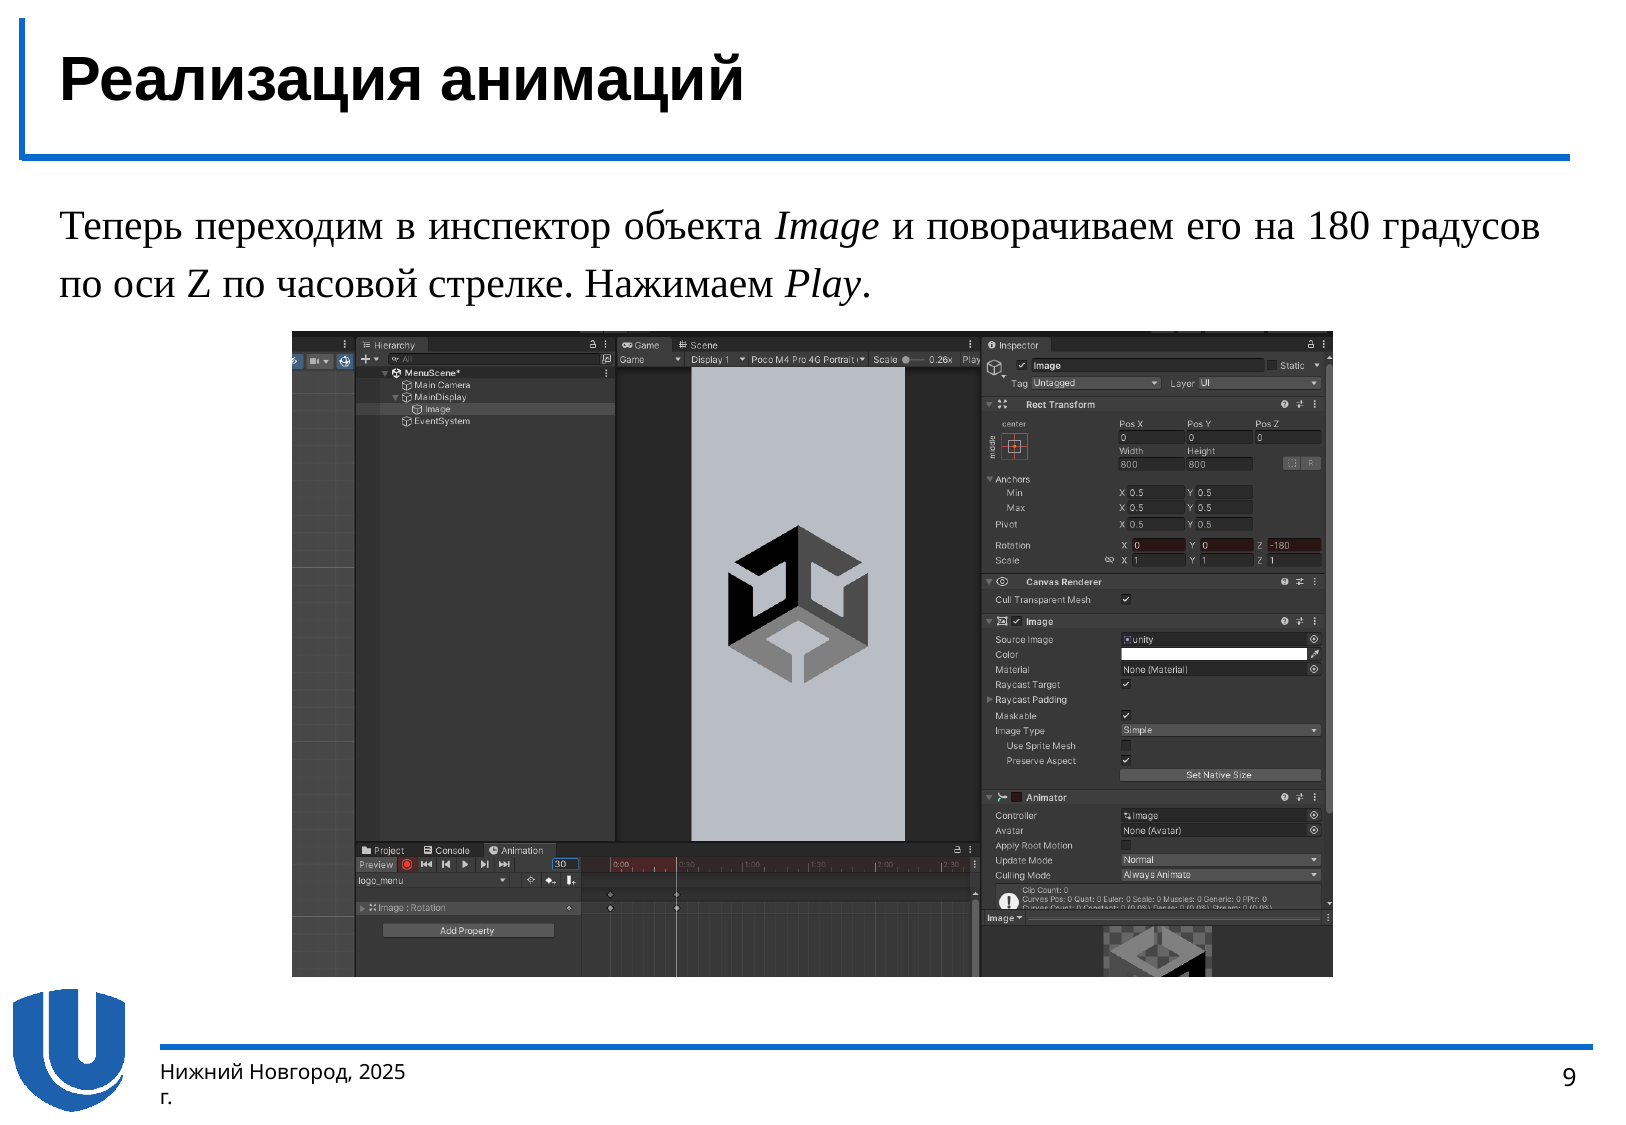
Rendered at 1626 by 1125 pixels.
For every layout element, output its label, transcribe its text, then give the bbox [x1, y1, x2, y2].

slide_number Нижний Новгород, 2025 г. [157, 1058, 412, 1125]
title Реализация анимаций [57, 36, 1231, 227]
picture [292, 331, 1333, 978]
picture [13, 988, 125, 1112]
slide_number 9 [1556, 1066, 1599, 1125]
text_box Теперь переходим в инспектор объекта Image и поворачиваем его на 180 градусов по оси Z по часовой стрелке. Нажимаем Play. [44, 182, 1557, 313]
